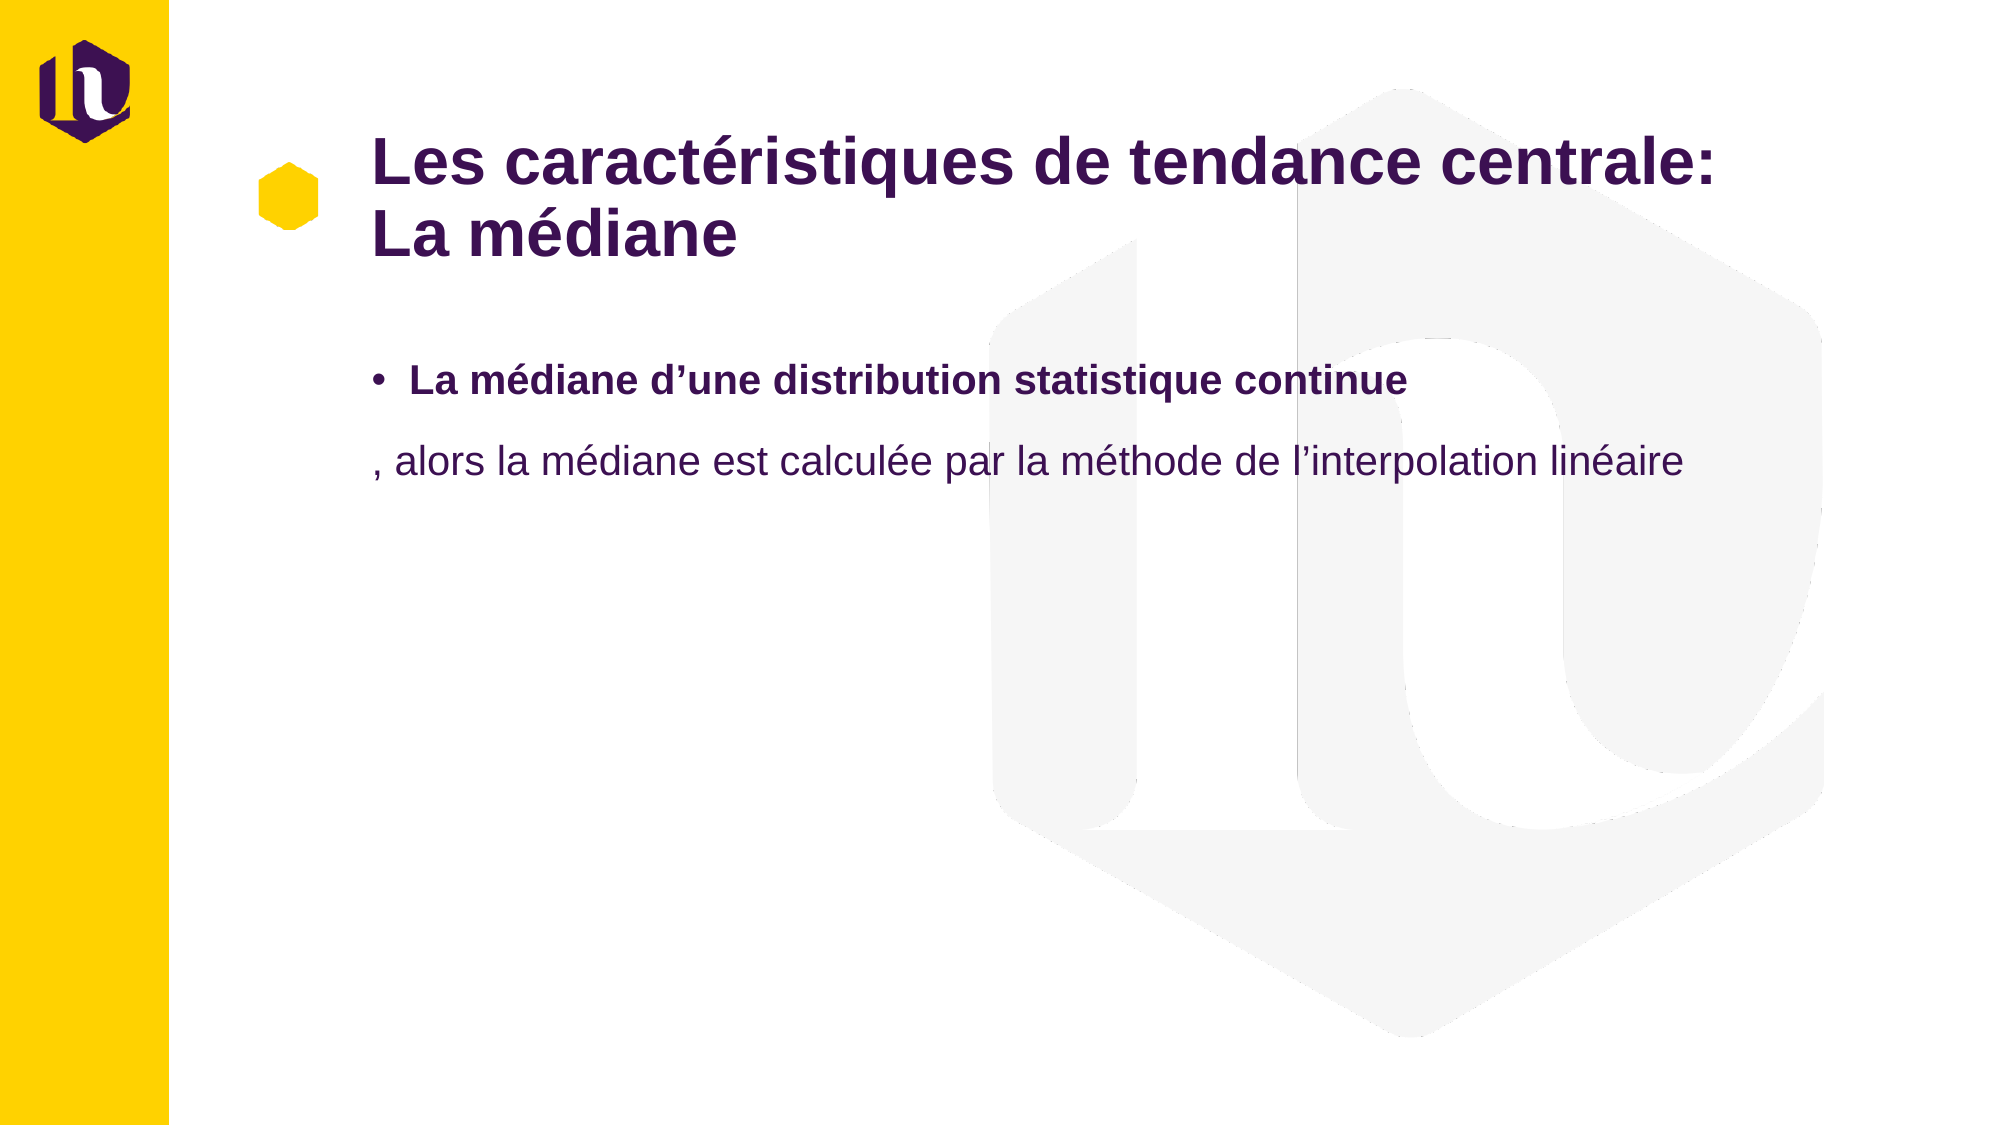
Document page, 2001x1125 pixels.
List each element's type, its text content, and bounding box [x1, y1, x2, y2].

title Les caractéristiques de tendance centrale: La médiane [356, 89, 1836, 308]
